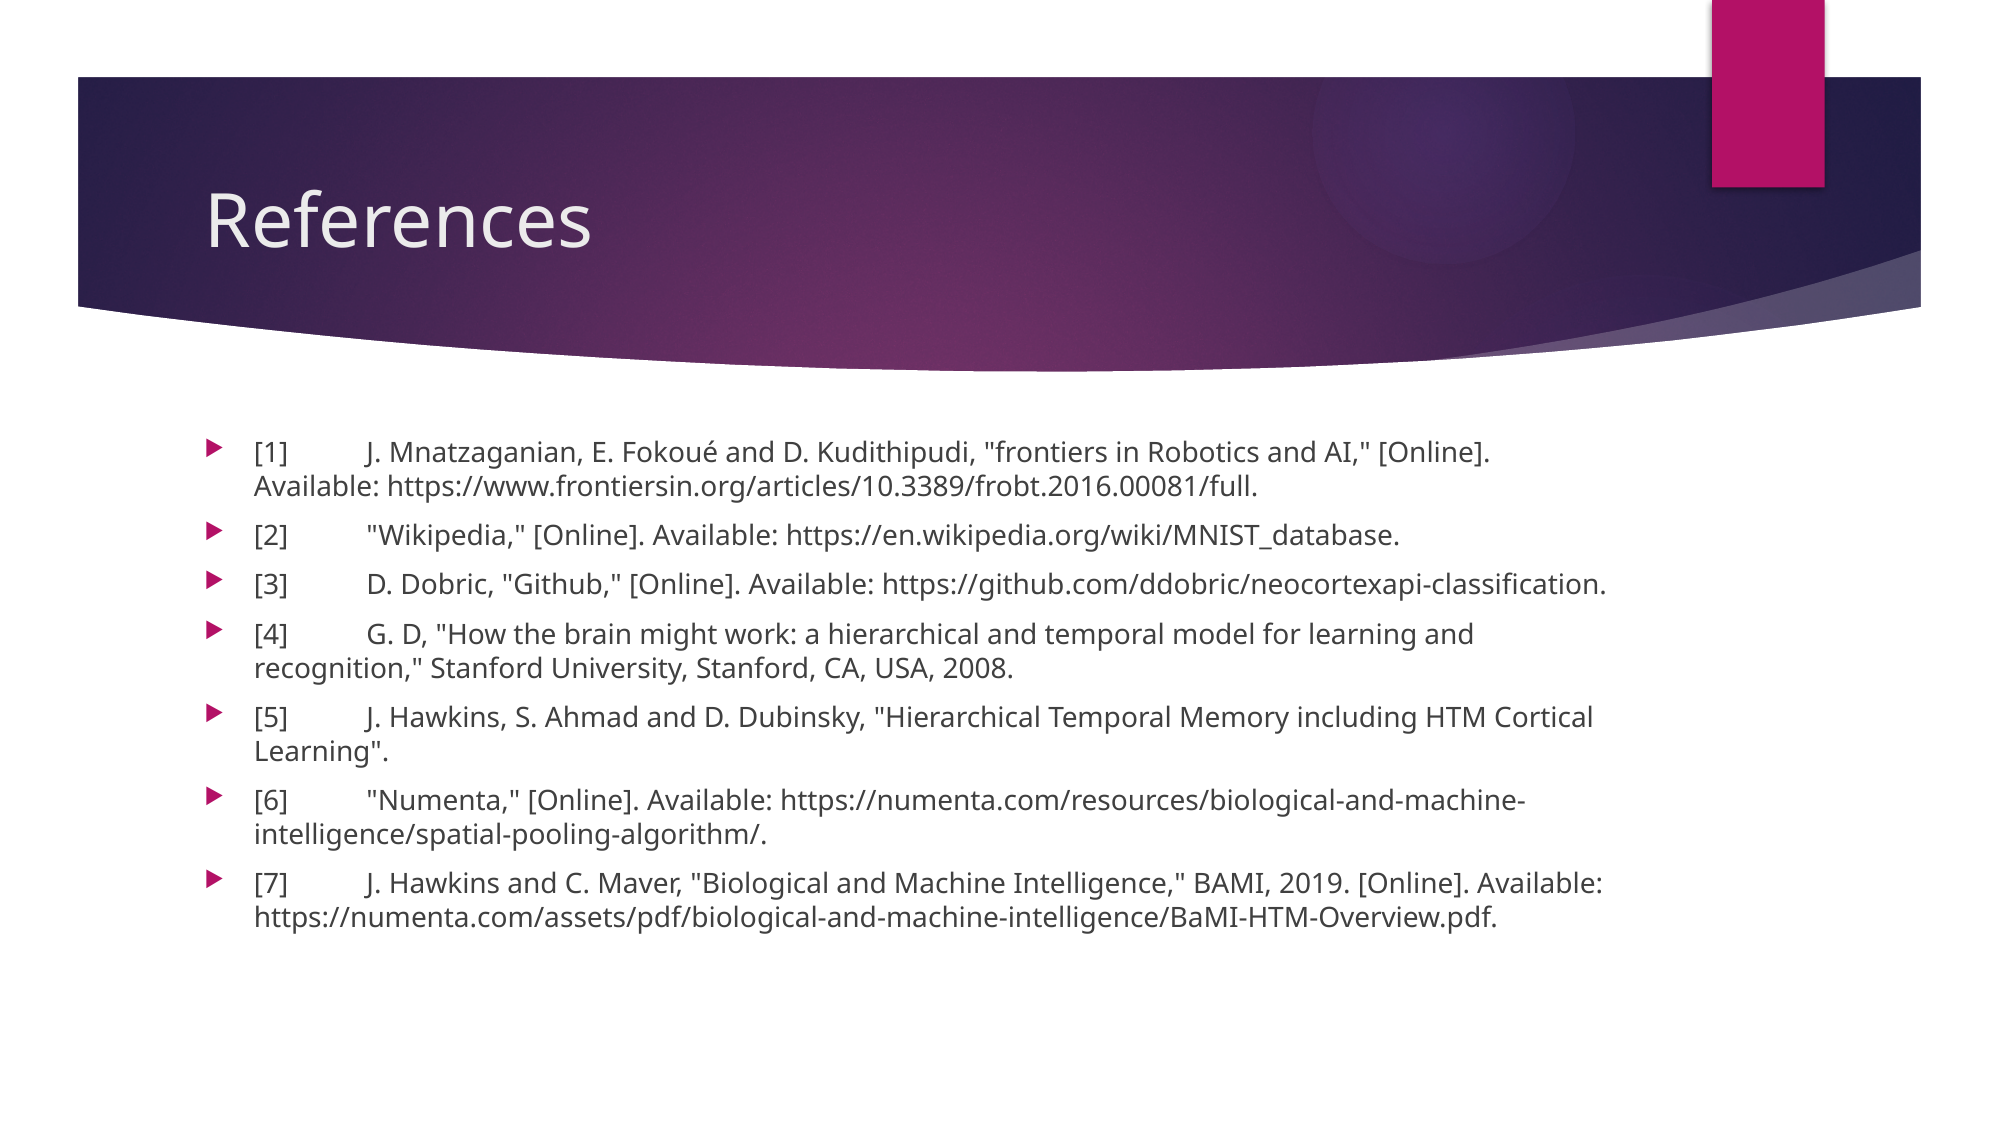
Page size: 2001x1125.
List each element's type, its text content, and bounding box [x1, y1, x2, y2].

title References [189, 159, 1627, 276]
list [1] J. Mnatzaganian, E. Fokoué and D. Kudithipudi, "frontiers in Robotics and AI," [Online]. Available: https://www.frontiersin.org/articles/10.3389/frobt.2016.00081/full. [2] "Wikipedia," [Online]. Available: https://en.wikipedia.org/wiki/MNIST_database. [3] D. Dobric, "Github," [Online]. Available: https://github.com/ddobric/neocortexapi-classification. [4] G. D, "How the brain might work: a hierarchical and temporal model for learning and recognition," Stanford University, Stanford, CA, USA, 2008. [5] J. Hawkins, S. Ahmad and D. Dubinsky, "Hierarchical Temporal Memory including HTM Cortical Learning". [6] "Numenta," [Online]. Available: https://numenta.com/resources/biological-and-machine-intelligence/spatial-pooling-algorithm/. [7] J. Hawkins and C. Maver, "Biological and Machine Intelligence," BAMI, 2019. [Online]. Available: https://numenta.com/assets/pdf/biological-and-machine-intelligence/BaMI-HTM-Overview.pdf. [189, 427, 1638, 988]
